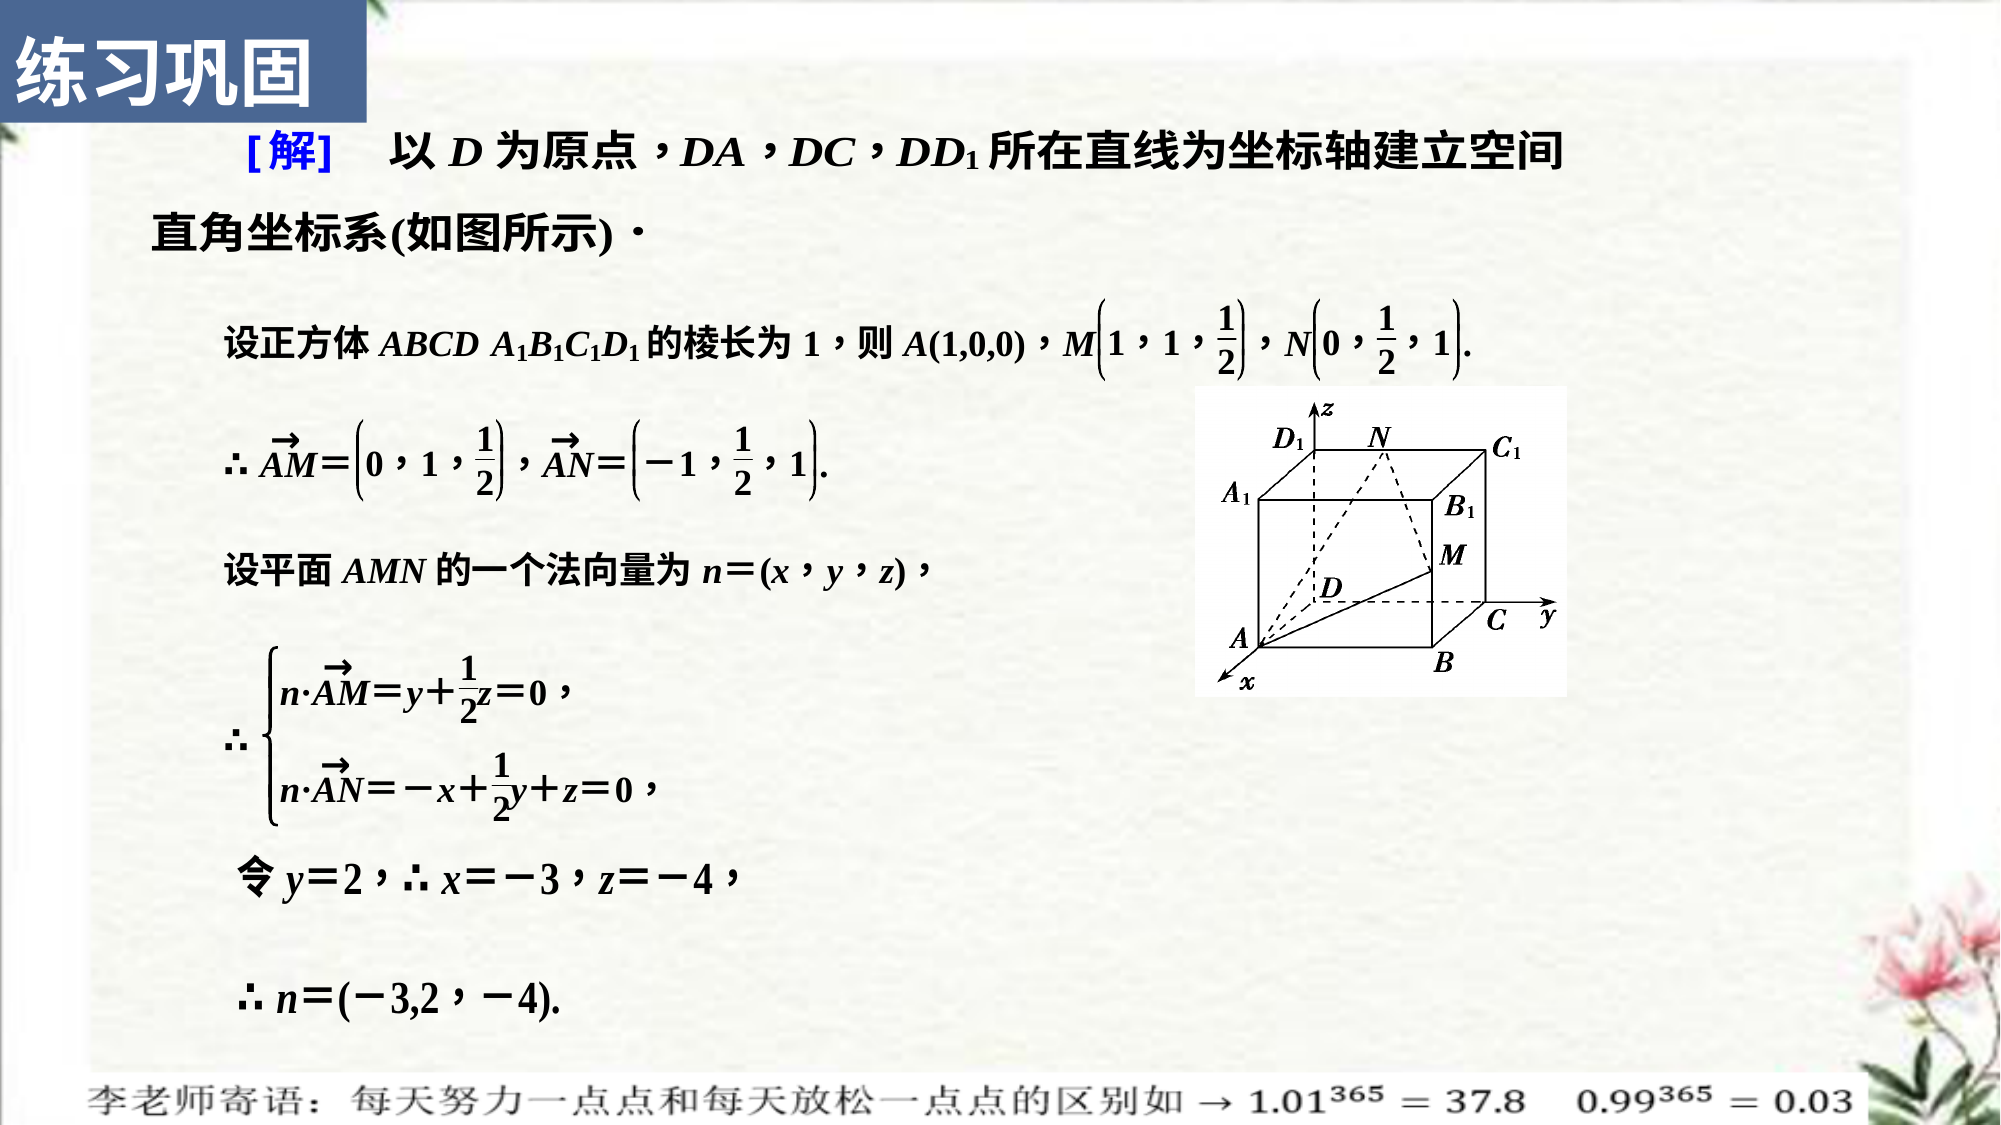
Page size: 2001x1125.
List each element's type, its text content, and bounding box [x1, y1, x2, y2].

picture [0, 0, 2001, 1125]
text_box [150, 123, 1569, 697]
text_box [158, 836, 1642, 1074]
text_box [149, 295, 1535, 871]
text_box 练习巩固 [0, 0, 367, 123]
